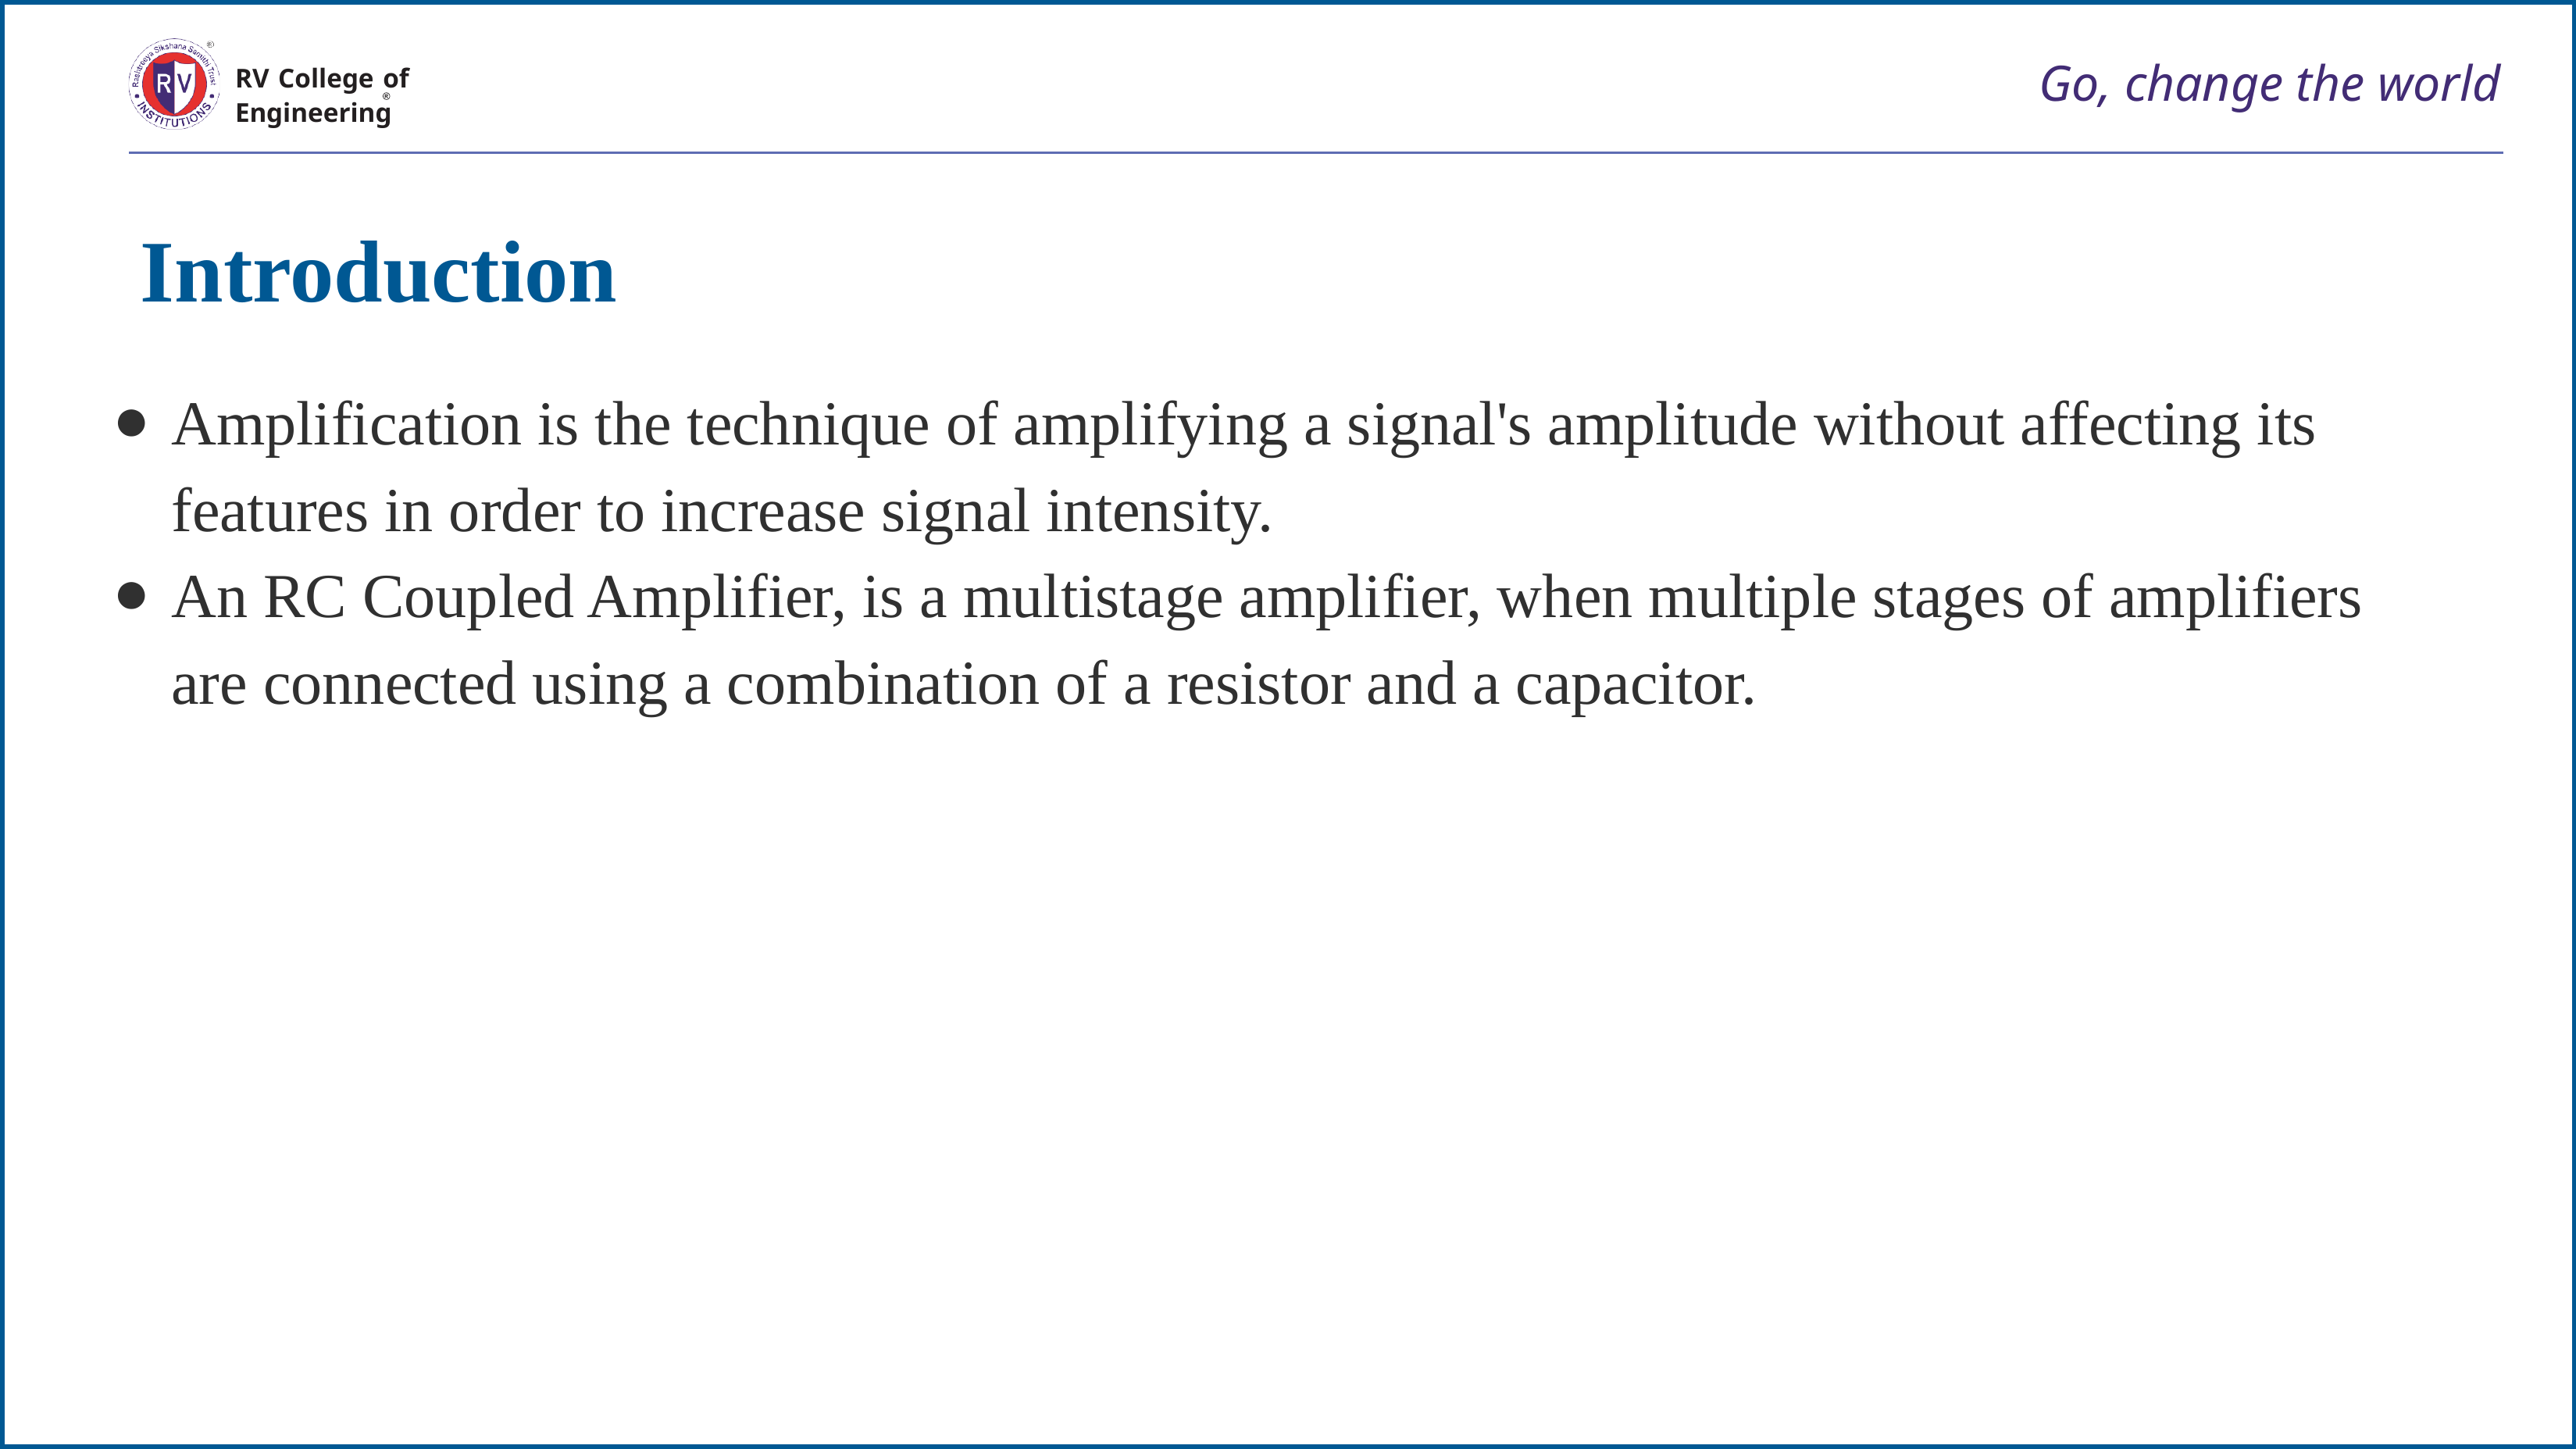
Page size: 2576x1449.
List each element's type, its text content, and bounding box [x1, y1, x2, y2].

text_box Amplification is the technique of amplifying a signal's amplitude without affecting its features in order to increase signal intensity. An RC Coupled Amplifier, is a multistage amplifier, when multiple stages of amplifiers are connected using a combination of a resistor and a capacitor. [106, 365, 2461, 723]
text_box RV College of Engineering [233, 59, 409, 128]
title Go, change the world [2029, 52, 2502, 112]
text_box Introduction [134, 208, 2389, 326]
text_box [128, 38, 220, 130]
text_box [0, 0, 2576, 1449]
